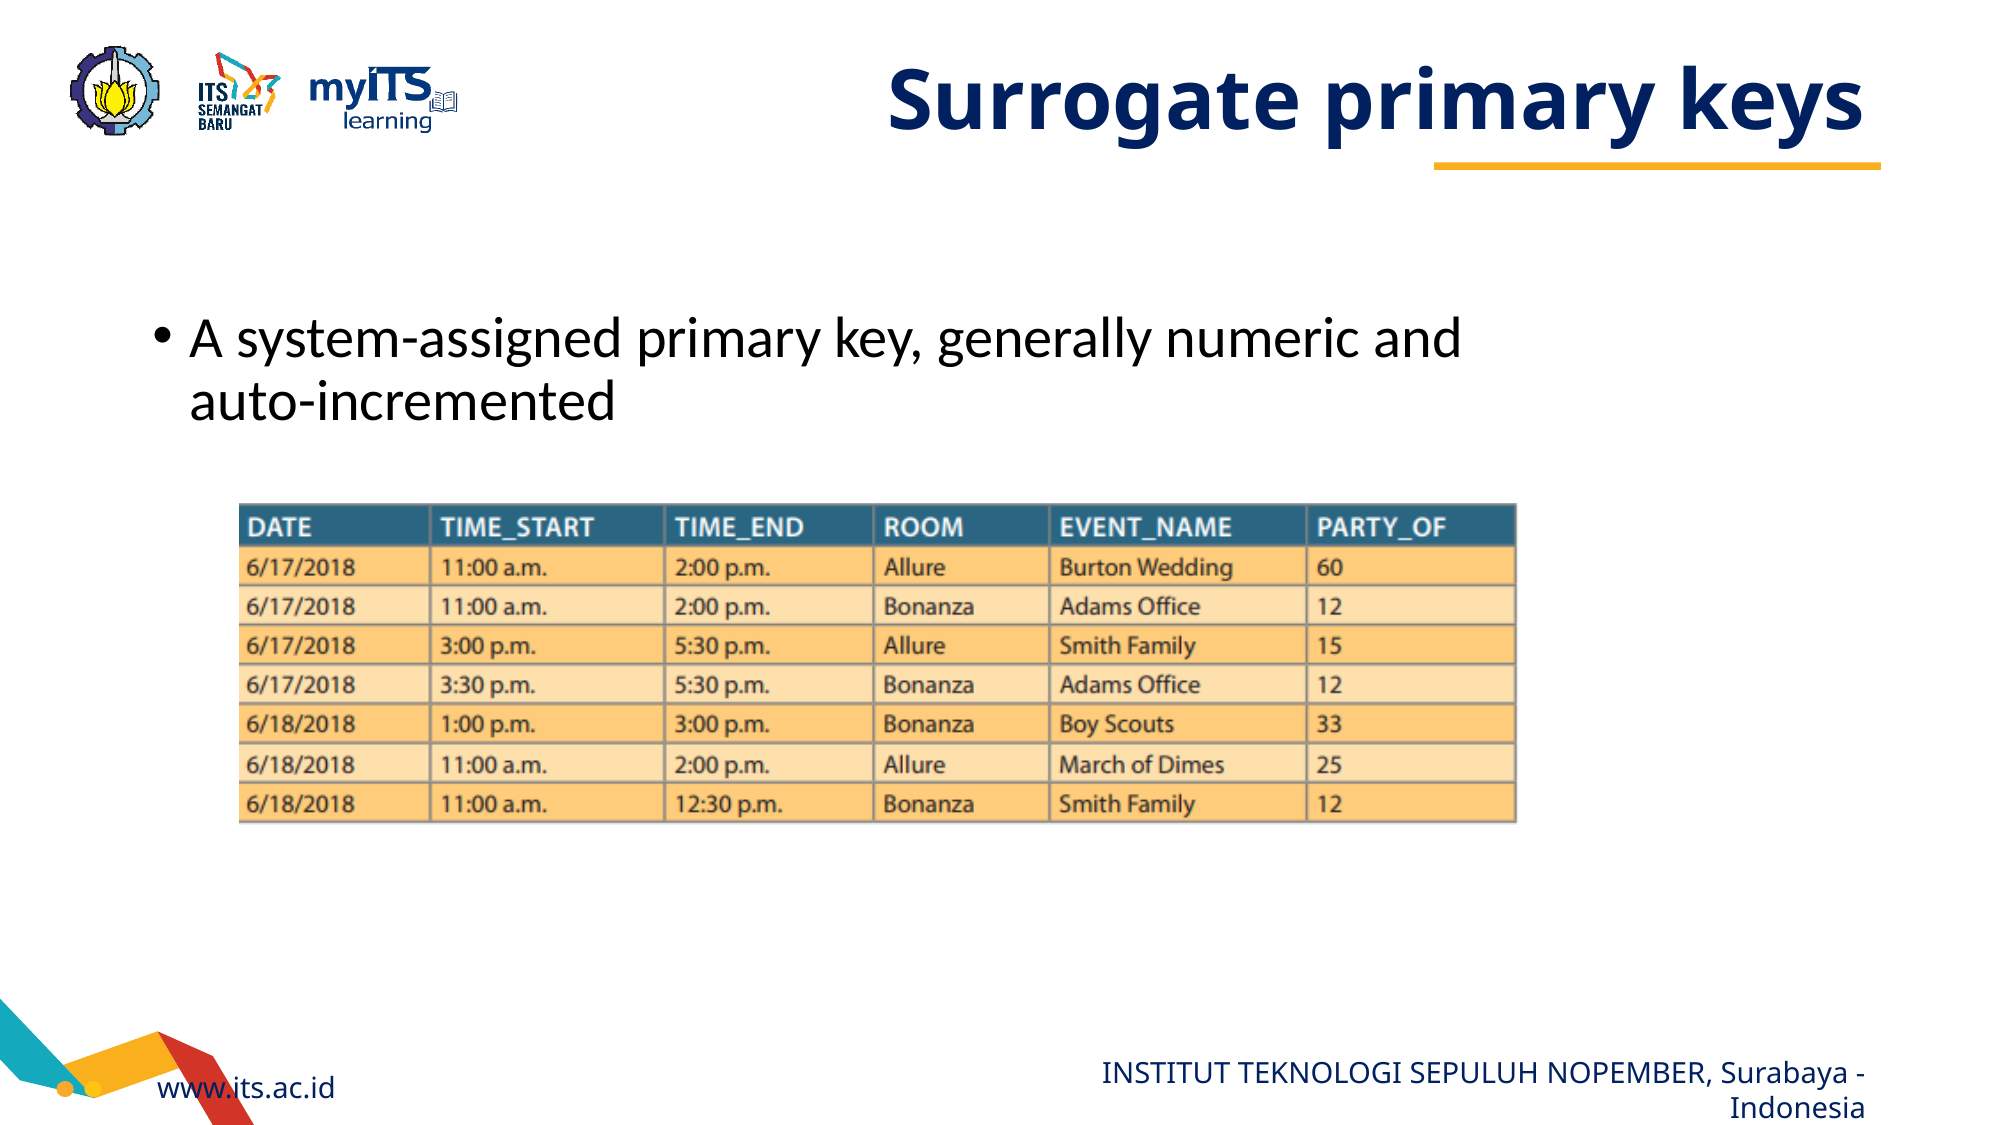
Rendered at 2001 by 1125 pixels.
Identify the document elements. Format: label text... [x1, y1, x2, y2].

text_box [56, 1080, 102, 1098]
text_box [1433, 161, 1882, 171]
picture [188, 39, 482, 150]
list A system-assigned primary key, generally numeric and auto-incremented [137, 299, 1616, 825]
text_box INSTITUT TEKNOLOGI SEPULUH NOPEMBER, Surabaya - Indonesia [944, 1046, 1881, 1125]
picture [69, 45, 160, 136]
picture [0, 1019, 275, 1125]
text_box Surrogate primary keys [696, 17, 1881, 156]
picture [239, 503, 1519, 825]
text_box www.its.ac.id [275, 1061, 785, 1112]
